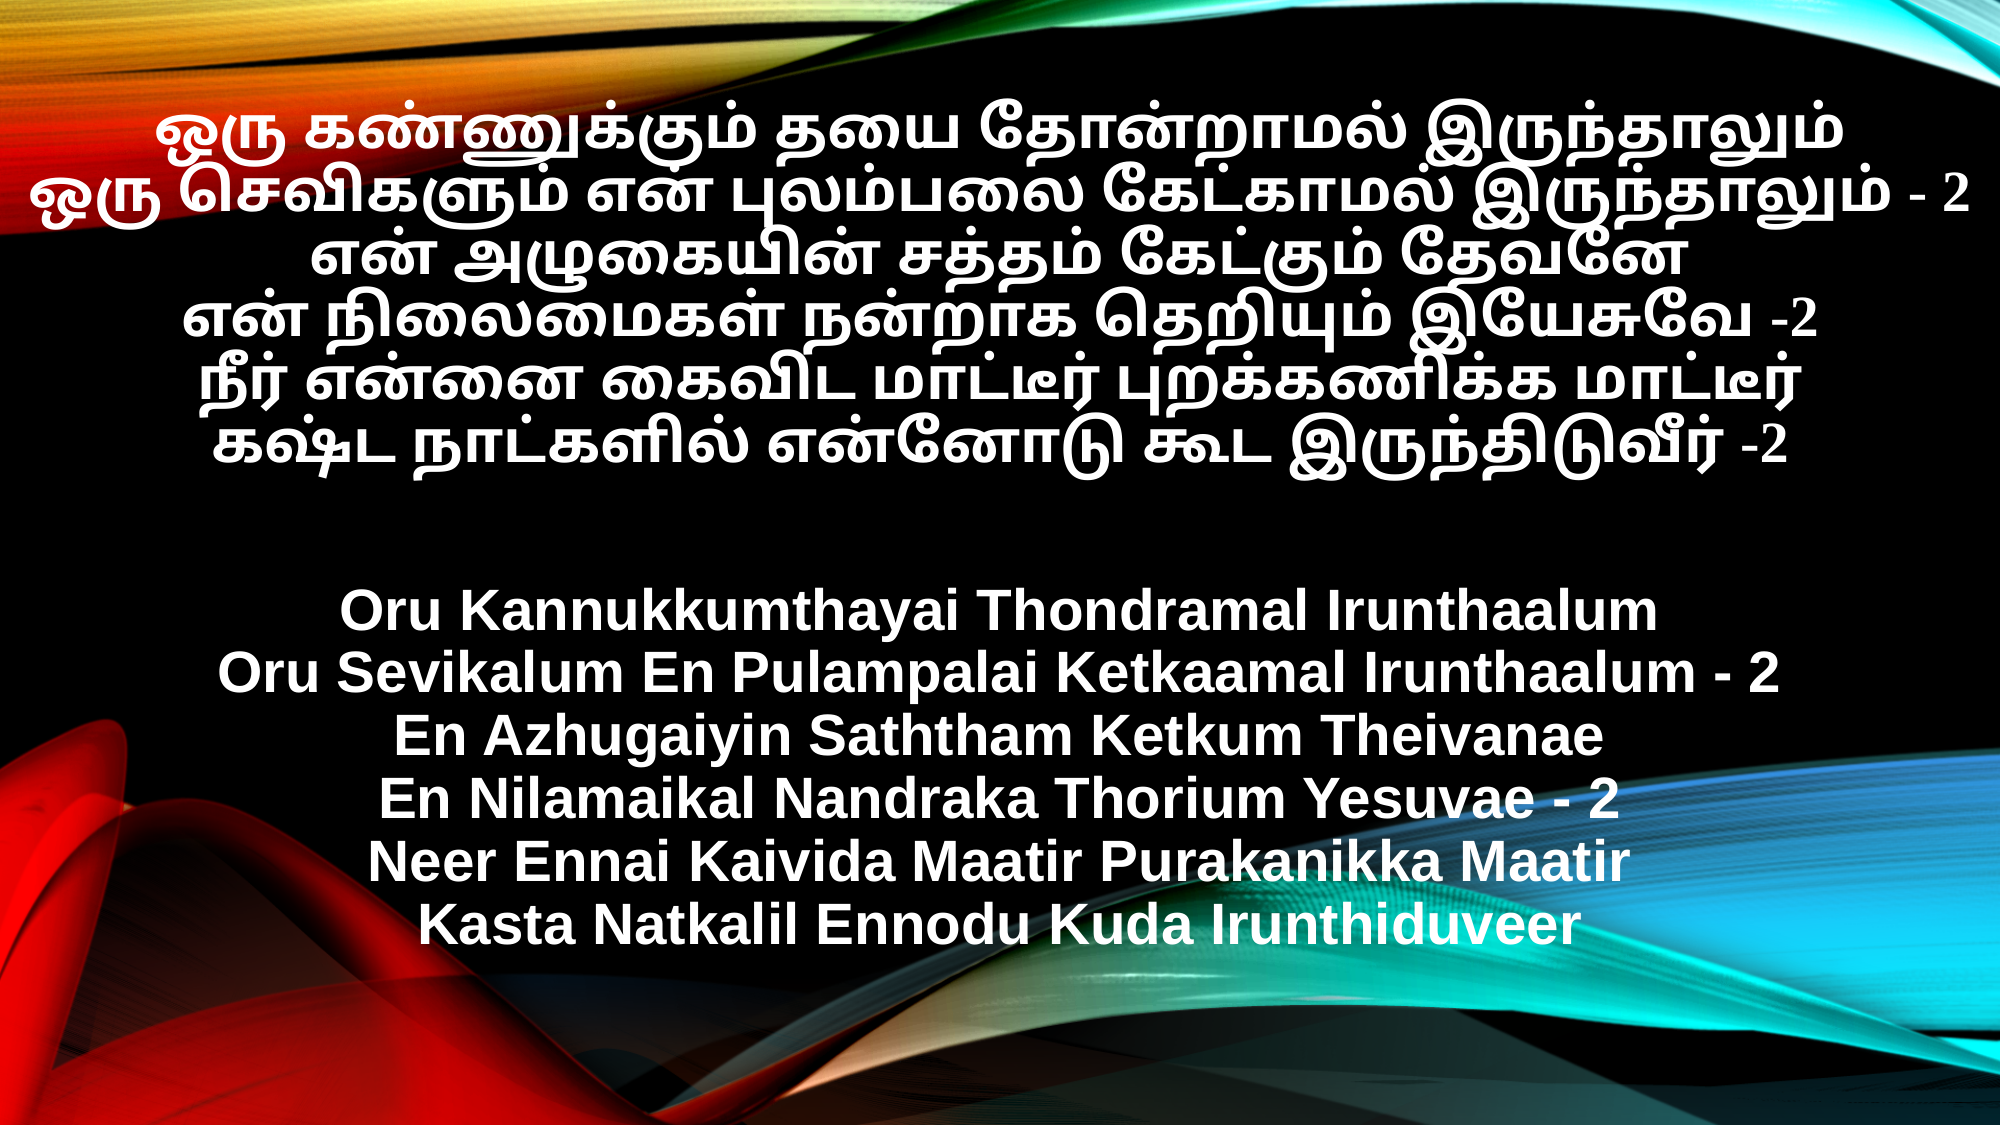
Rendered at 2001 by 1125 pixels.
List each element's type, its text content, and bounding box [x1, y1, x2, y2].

subtitle ஒரு கண்ணுக்கும் தயை தோன்றாமல் இருந்தாலும் ஒரு செவிகளும் என் புலம்பலை கேட்காமல் இருந்தாலும் - 2 என் அழுகையின் சத்தம் கேட்கும் தேவனே என் நிலைமைகள் நன்றாக தெறியும் இயேசுவே -2 நீர் என்னை கைவிட மாட்டீர் புறக்கணிக்க மாட்டீர் கஷ்ட நாட்களில் என்னோடு கூட இருந்திடுவீர் -2 Oru Kannukkumthayai Thondramal Irunthaalum Oru Sevikalum En Pulampalai Ketkaamal Irunthaalum - 2 En Azhugaiyin Saththam Ketkum Theivanae En Nilamaikal Nandraka Thorium Yesuvae - 2 Neer Ennai Kaivida Maatir Purakanikka Maatir Kasta Natkalil Ennodu Kuda Irunthiduveer [0, 0, 2000, 1125]
